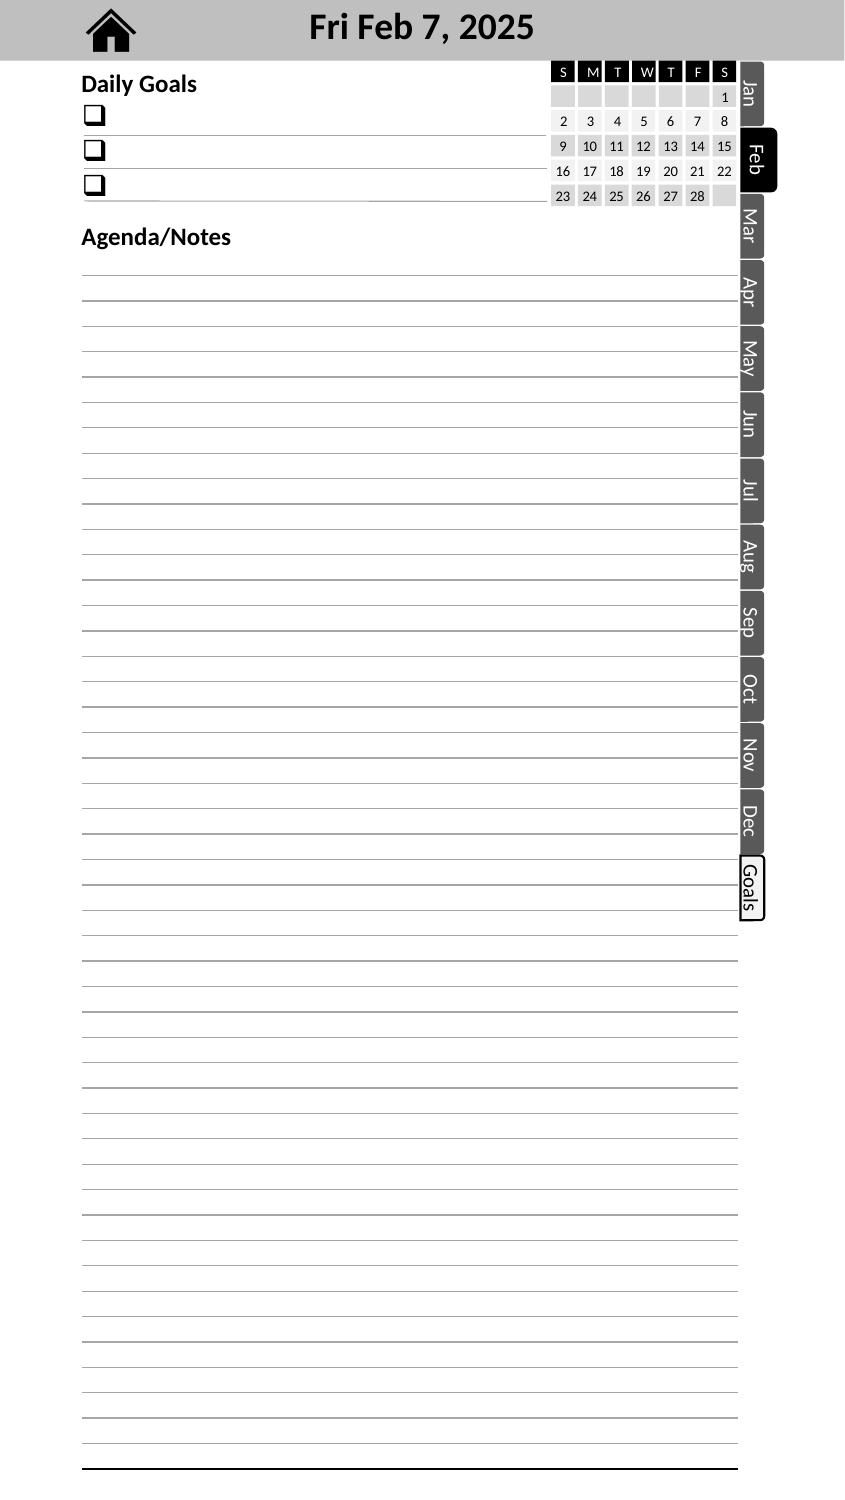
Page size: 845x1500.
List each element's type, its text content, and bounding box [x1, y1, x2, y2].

picture [82, 1, 140, 59]
list Fri Feb 7, 2025 [190, 0, 655, 61]
